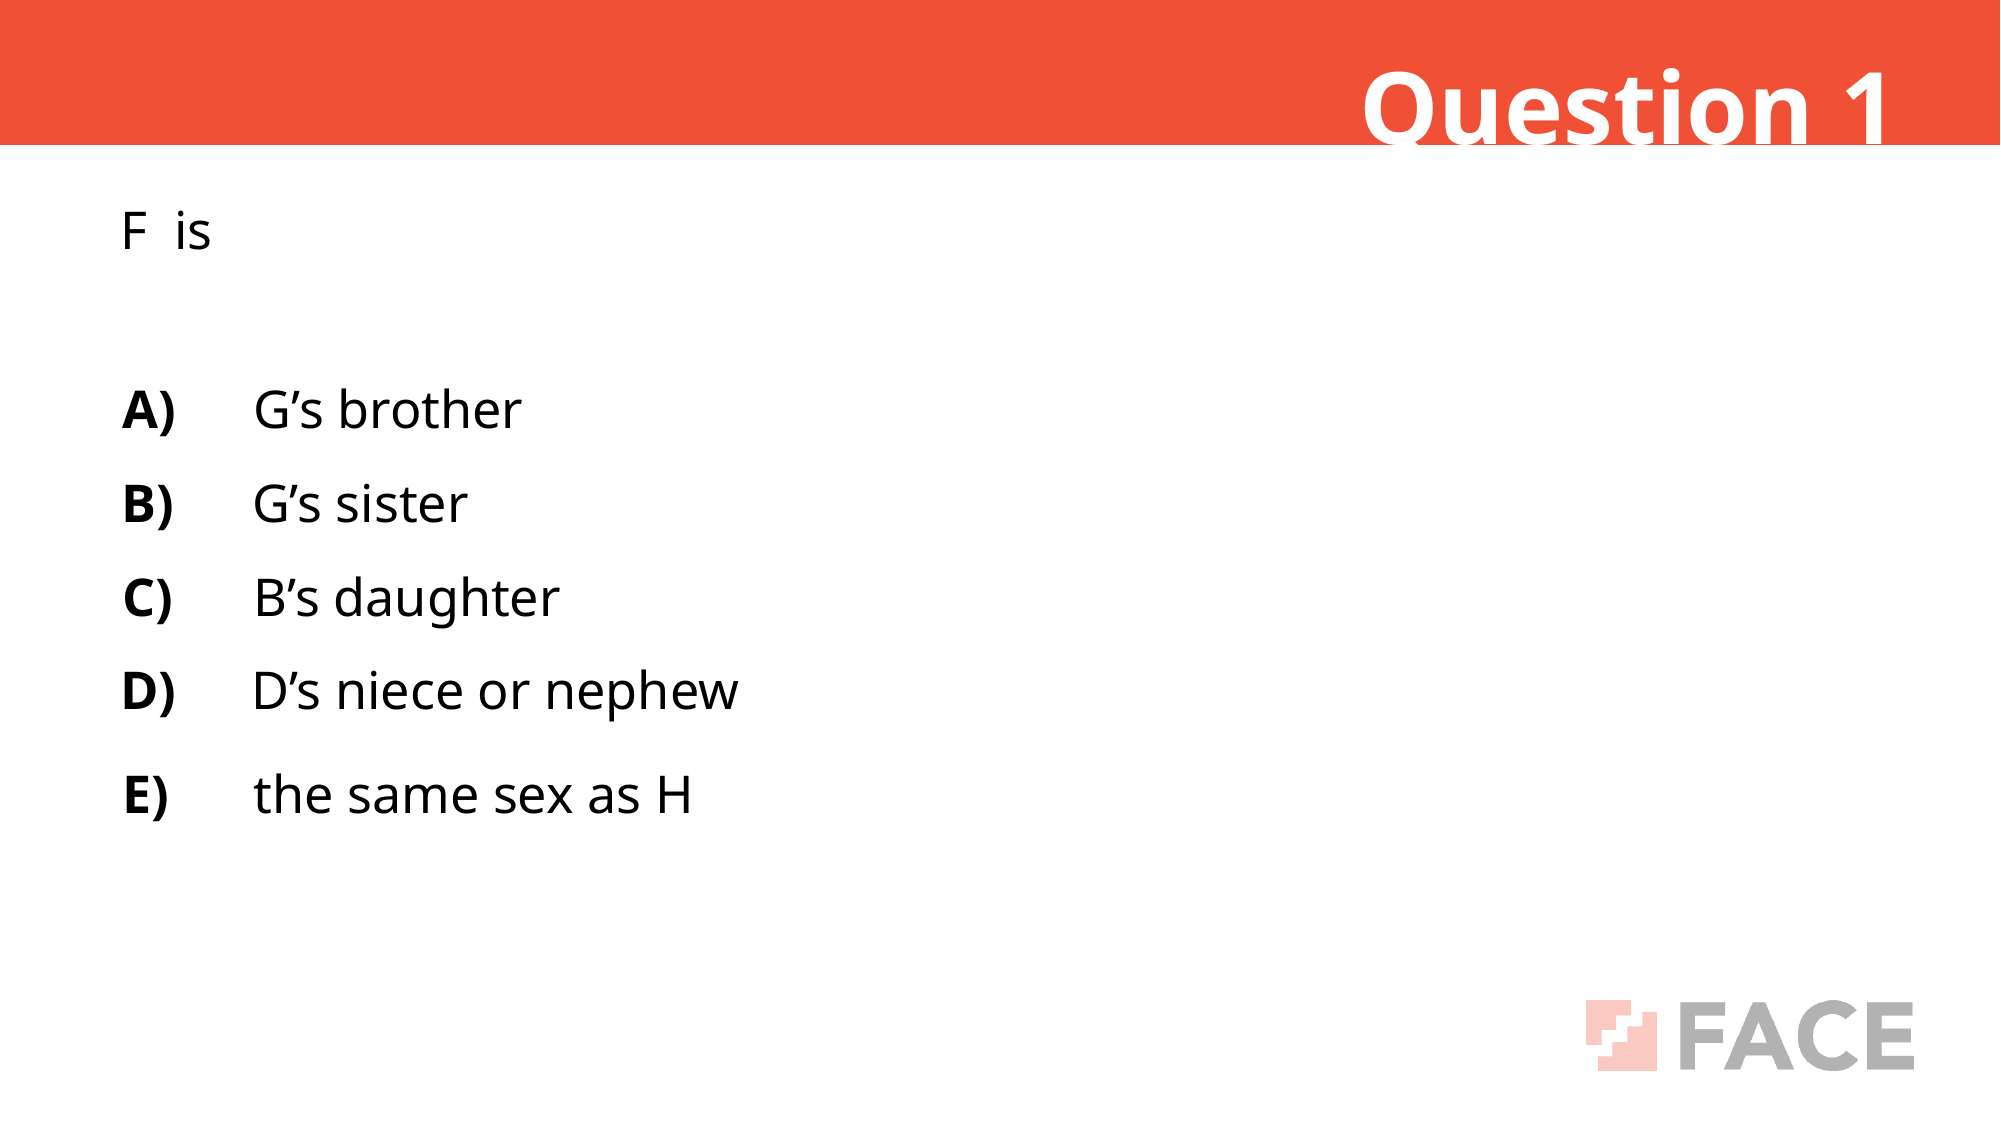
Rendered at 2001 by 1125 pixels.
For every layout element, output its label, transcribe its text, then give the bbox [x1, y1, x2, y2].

text_box [0, 0, 2000, 147]
text_box A) [107, 337, 223, 447]
picture [1586, 1000, 1914, 1072]
text_box Question 1 [638, 37, 1914, 173]
text_box D’s niece or nephew [236, 618, 1893, 728]
text_box E) [107, 722, 223, 832]
text_box B) [106, 431, 221, 541]
text_box C) [107, 526, 223, 635]
text_box G’s sister [237, 431, 1894, 541]
text_box the same sex as H [238, 722, 1896, 832]
text_box F is [105, 189, 1895, 267]
text_box G’s brother [238, 337, 1896, 447]
text_box B’s daughter [238, 526, 1896, 635]
text_box D) [105, 618, 220, 728]
